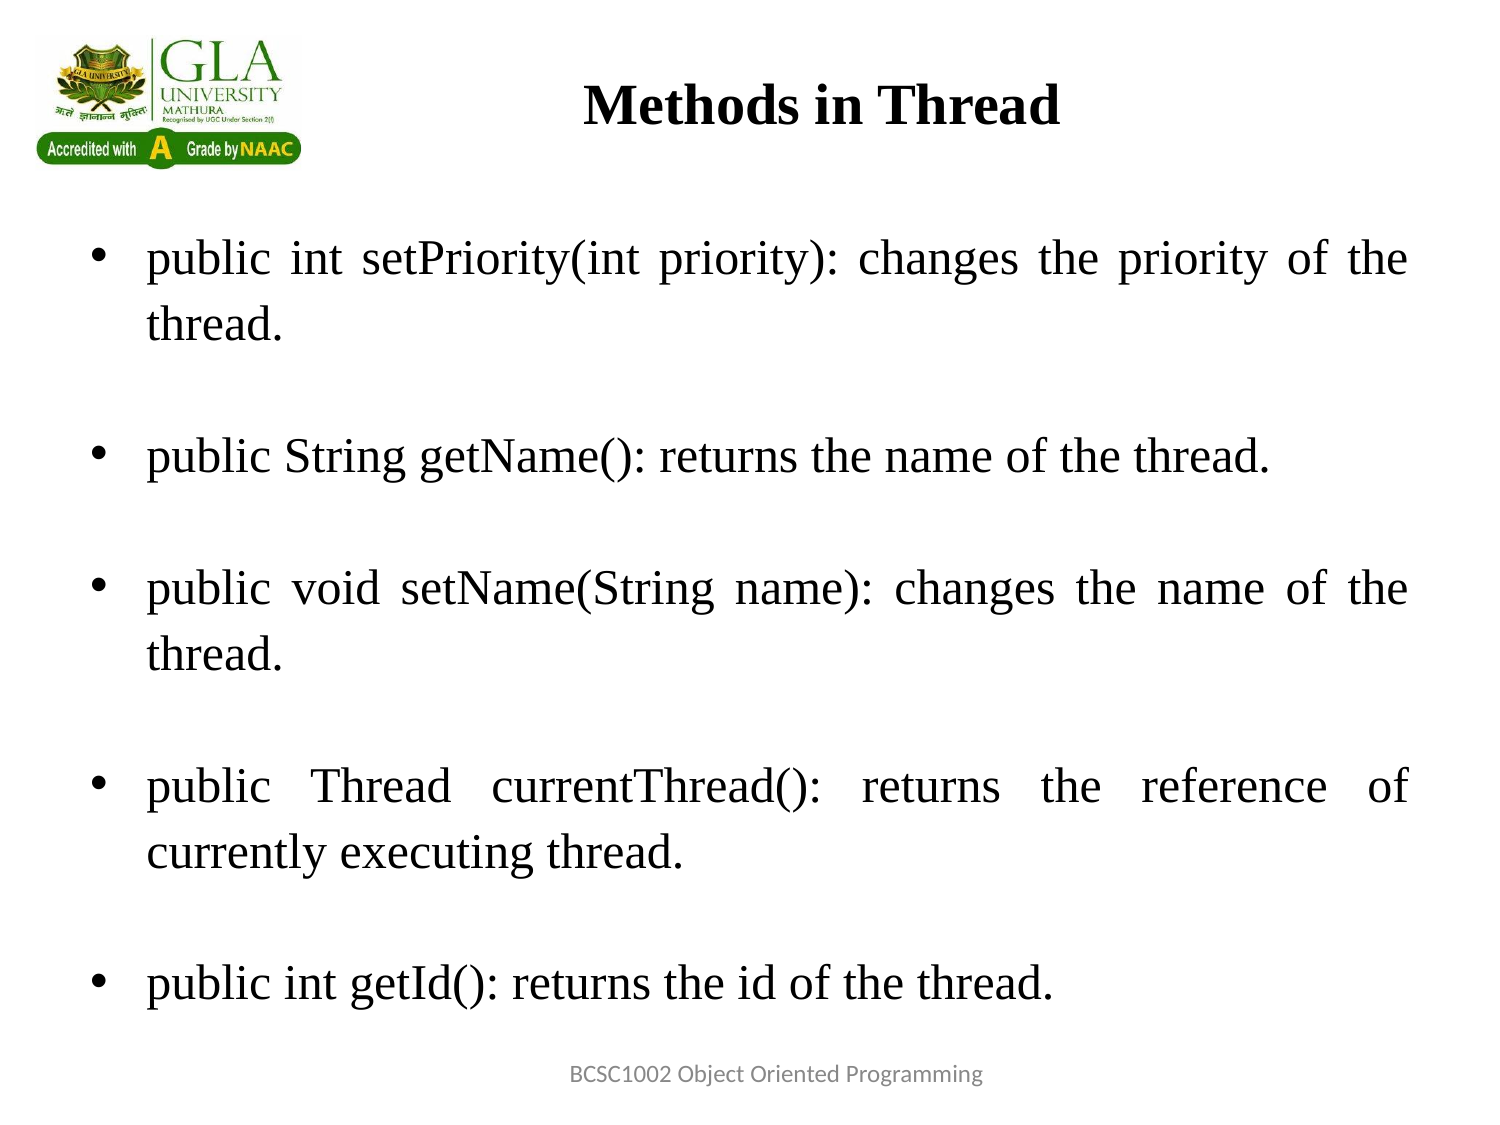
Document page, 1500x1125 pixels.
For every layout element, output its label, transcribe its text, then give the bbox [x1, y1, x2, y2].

list public int setPriority(int priority): changes the priority of the thread. public String getName(): returns the name of the thread. public void setName(String name): changes the name of the thread. public Thread currentThread(): returns the reference of currently executing thread. public int getId(): returns the id of the thread. [75, 211, 1425, 954]
picture [34, 34, 302, 172]
text_box Methods in Thread [512, 51, 1111, 144]
text_box BCSC1002 Object Oriented Programming [512, 1042, 1041, 1103]
